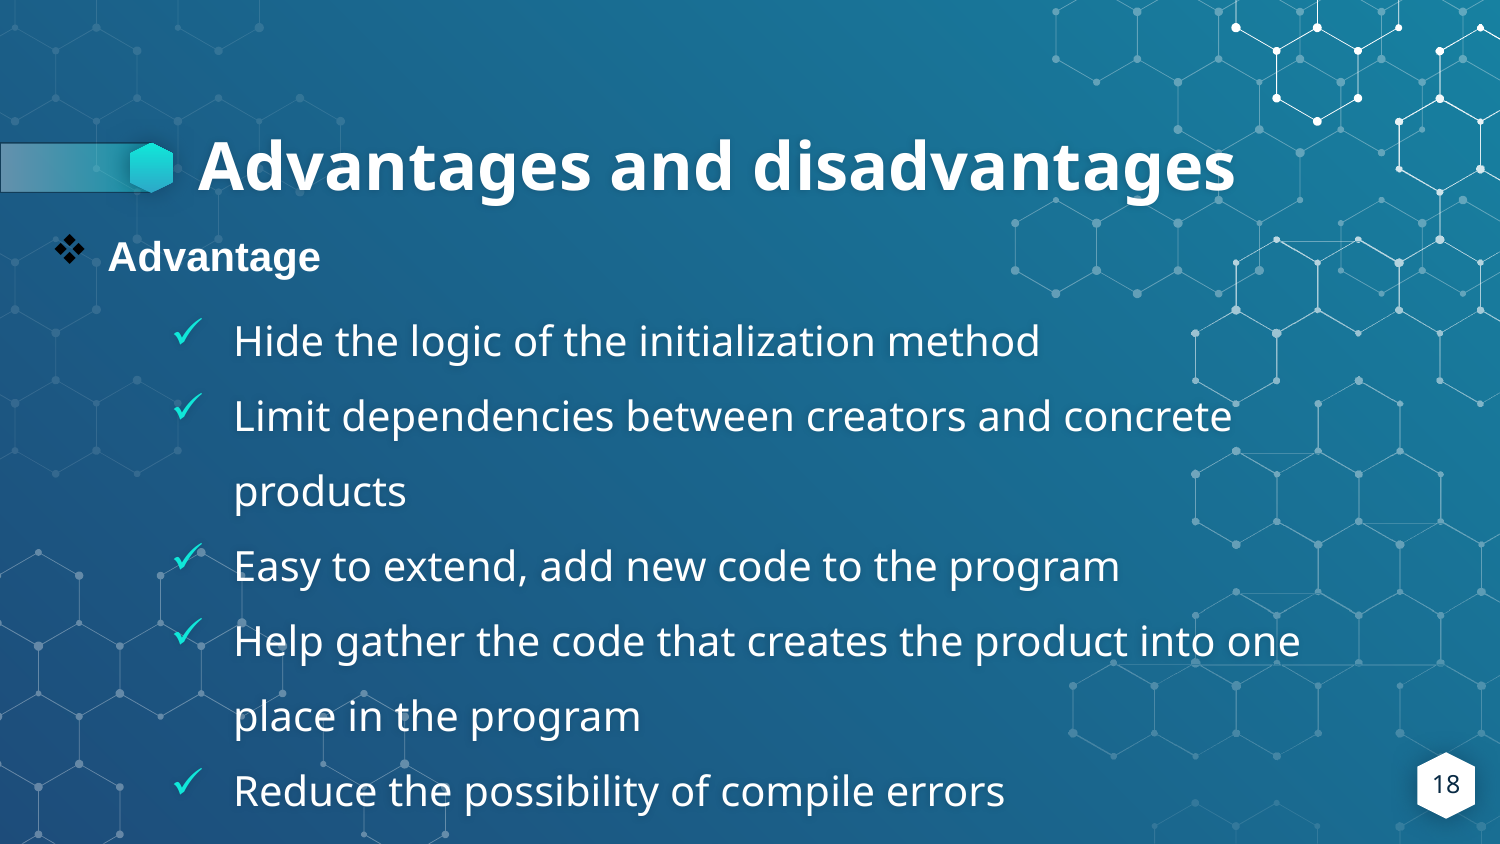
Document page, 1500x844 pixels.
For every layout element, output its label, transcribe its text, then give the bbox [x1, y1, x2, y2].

slide_number 18 [1417, 752, 1475, 819]
title Advantages and disadvantages [198, 140, 1302, 198]
list Hide the logic of the initialization method Limit dependencies between creators and concrete products Easy to extend, add new code to the program Help gather the code that creates the product into one place in the program Reduce the possibility of compile errors => Commonly used in libraries [158, 290, 1392, 788]
text_box Advantage [36, 221, 496, 287]
